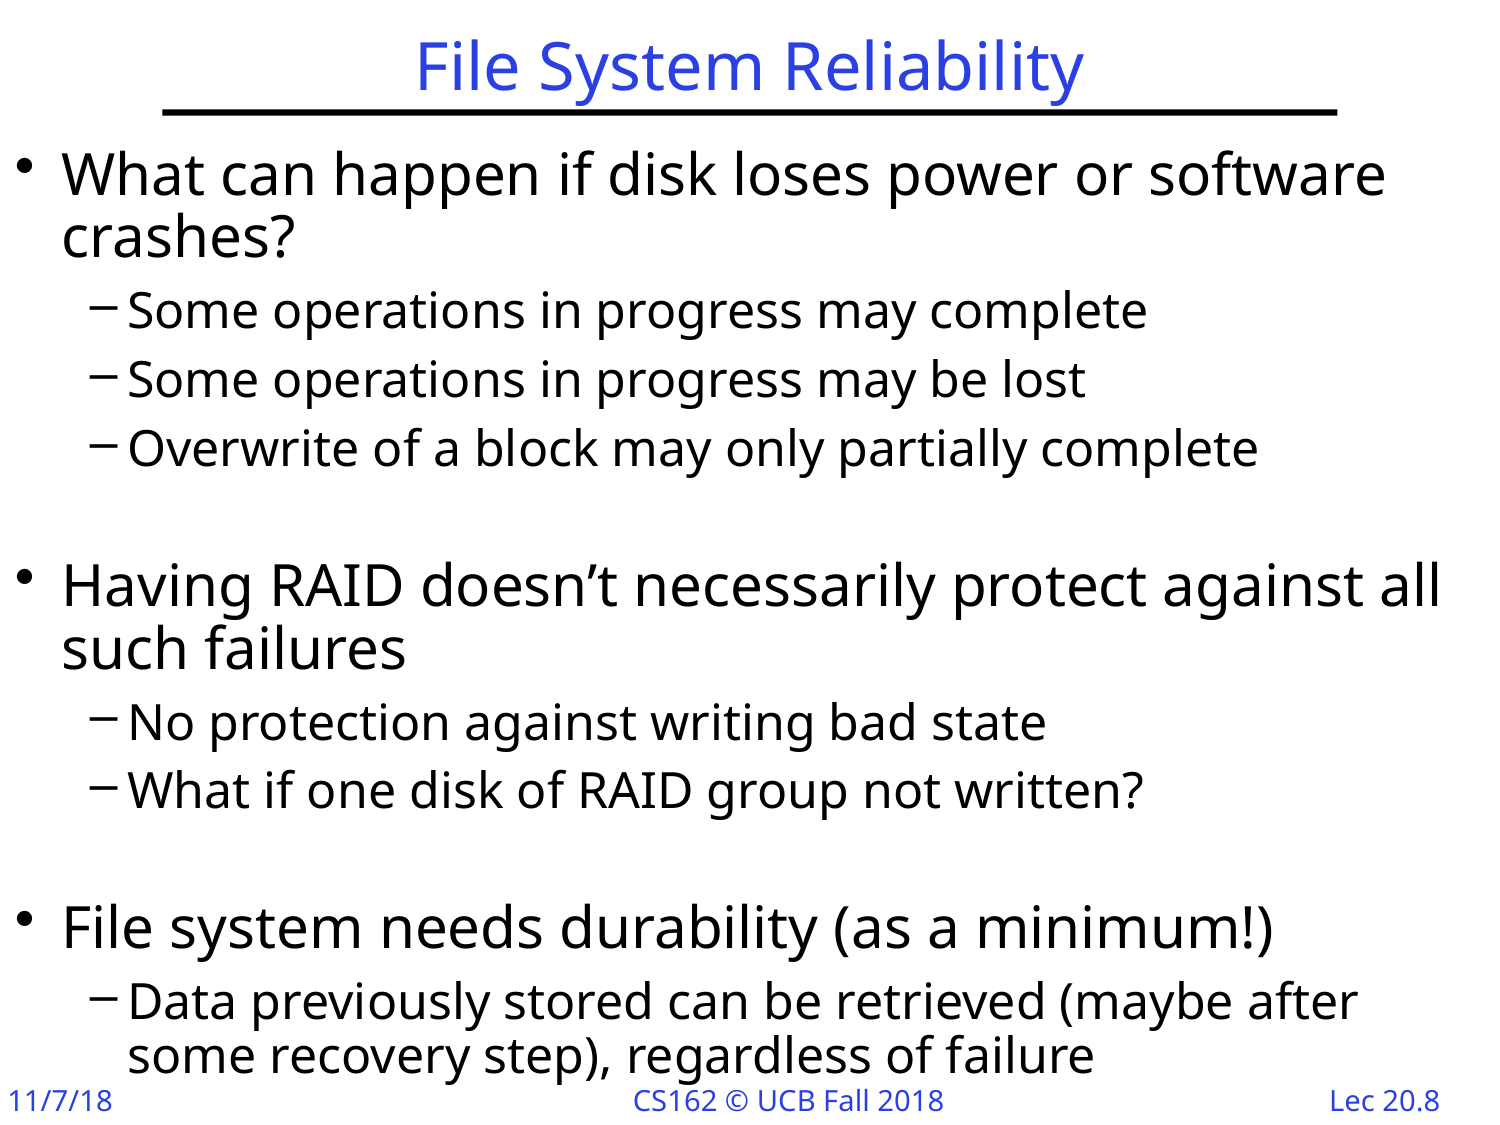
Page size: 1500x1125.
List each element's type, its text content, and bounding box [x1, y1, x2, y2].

title File System Reliability [162, 24, 1338, 113]
list What can happen if disk loses power or software crashes? Some operations in progress may complete Some operations in progress may be lost Overwrite of a block may only partially complete Having RAID doesn’t necessarily protect against all such failures No protection against writing bad state What if one disk of RAID group not written? File system needs durability (as a minimum!) Data previously stored can be retrieved (maybe after some recovery step), regardless of failure [0, 137, 1500, 1050]
